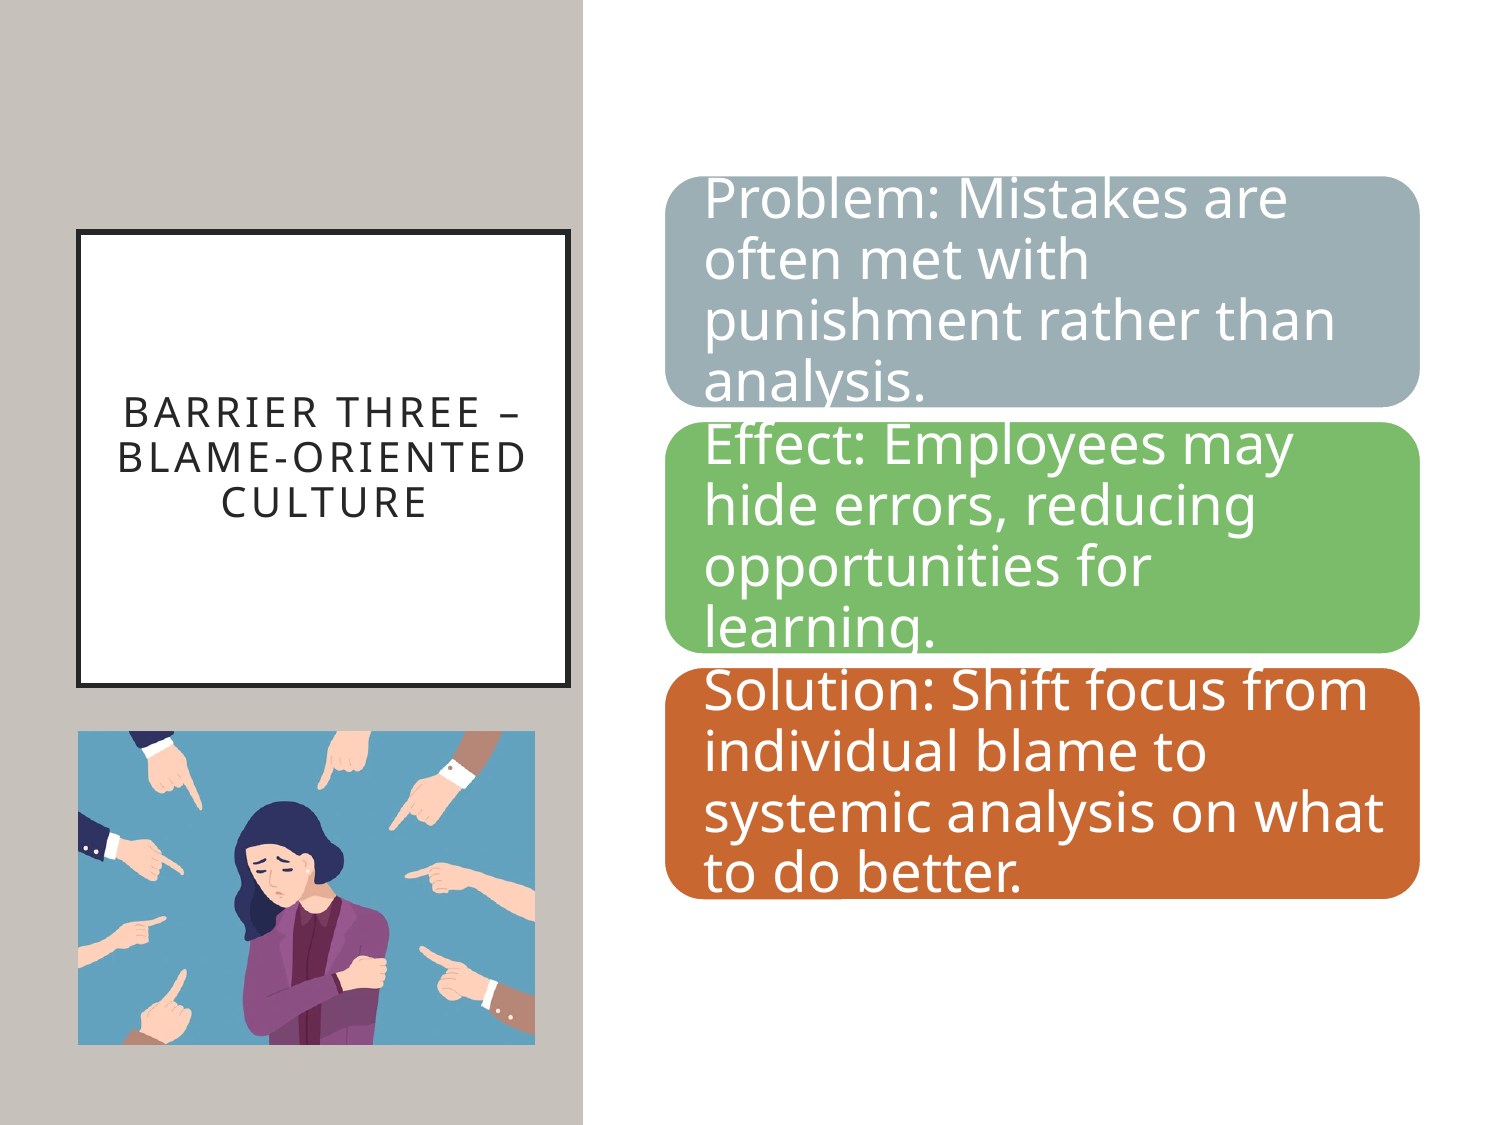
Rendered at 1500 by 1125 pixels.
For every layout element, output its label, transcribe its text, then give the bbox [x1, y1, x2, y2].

title Barrier Three – Blame-Oriented Culture [76, 229, 571, 688]
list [663, 104, 1421, 971]
text_box [0, 0, 584, 1125]
picture [78, 731, 535, 1045]
text_box [584, 0, 1500, 1125]
